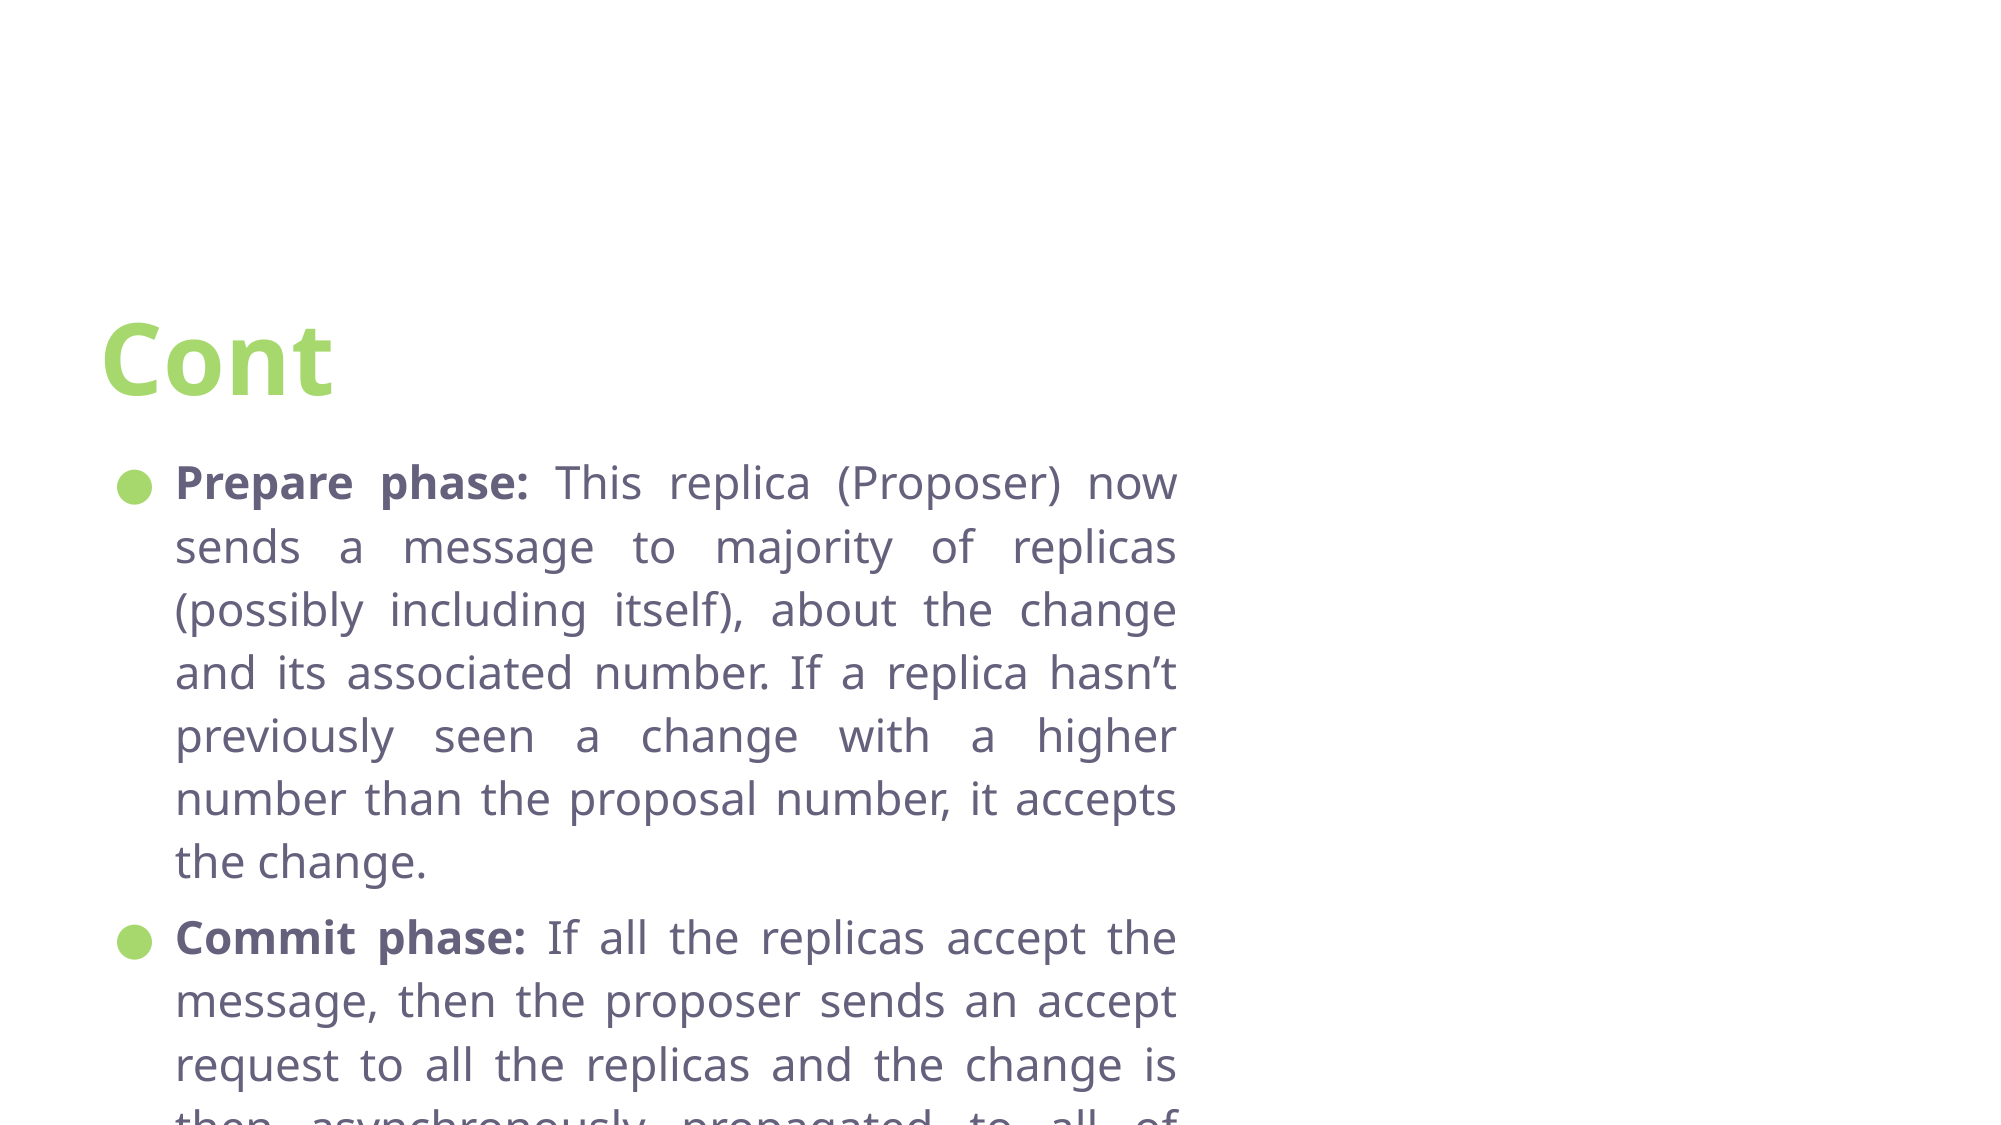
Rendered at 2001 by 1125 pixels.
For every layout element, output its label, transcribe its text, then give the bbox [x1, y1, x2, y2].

list Prepare phase: This replica (Proposer) now sends a message to majority of replicas (possibly including itself), about the change and its associated number. If a replica hasn’t previously seen a change with a higher number than the proposal number, it accepts the change. Commit phase: If all the replicas accept the message, then the proposer sends an accept request to all the replicas and the change is then asynchronously propagated to all of them. [99, 445, 1179, 854]
title Cont [99, 228, 1478, 416]
